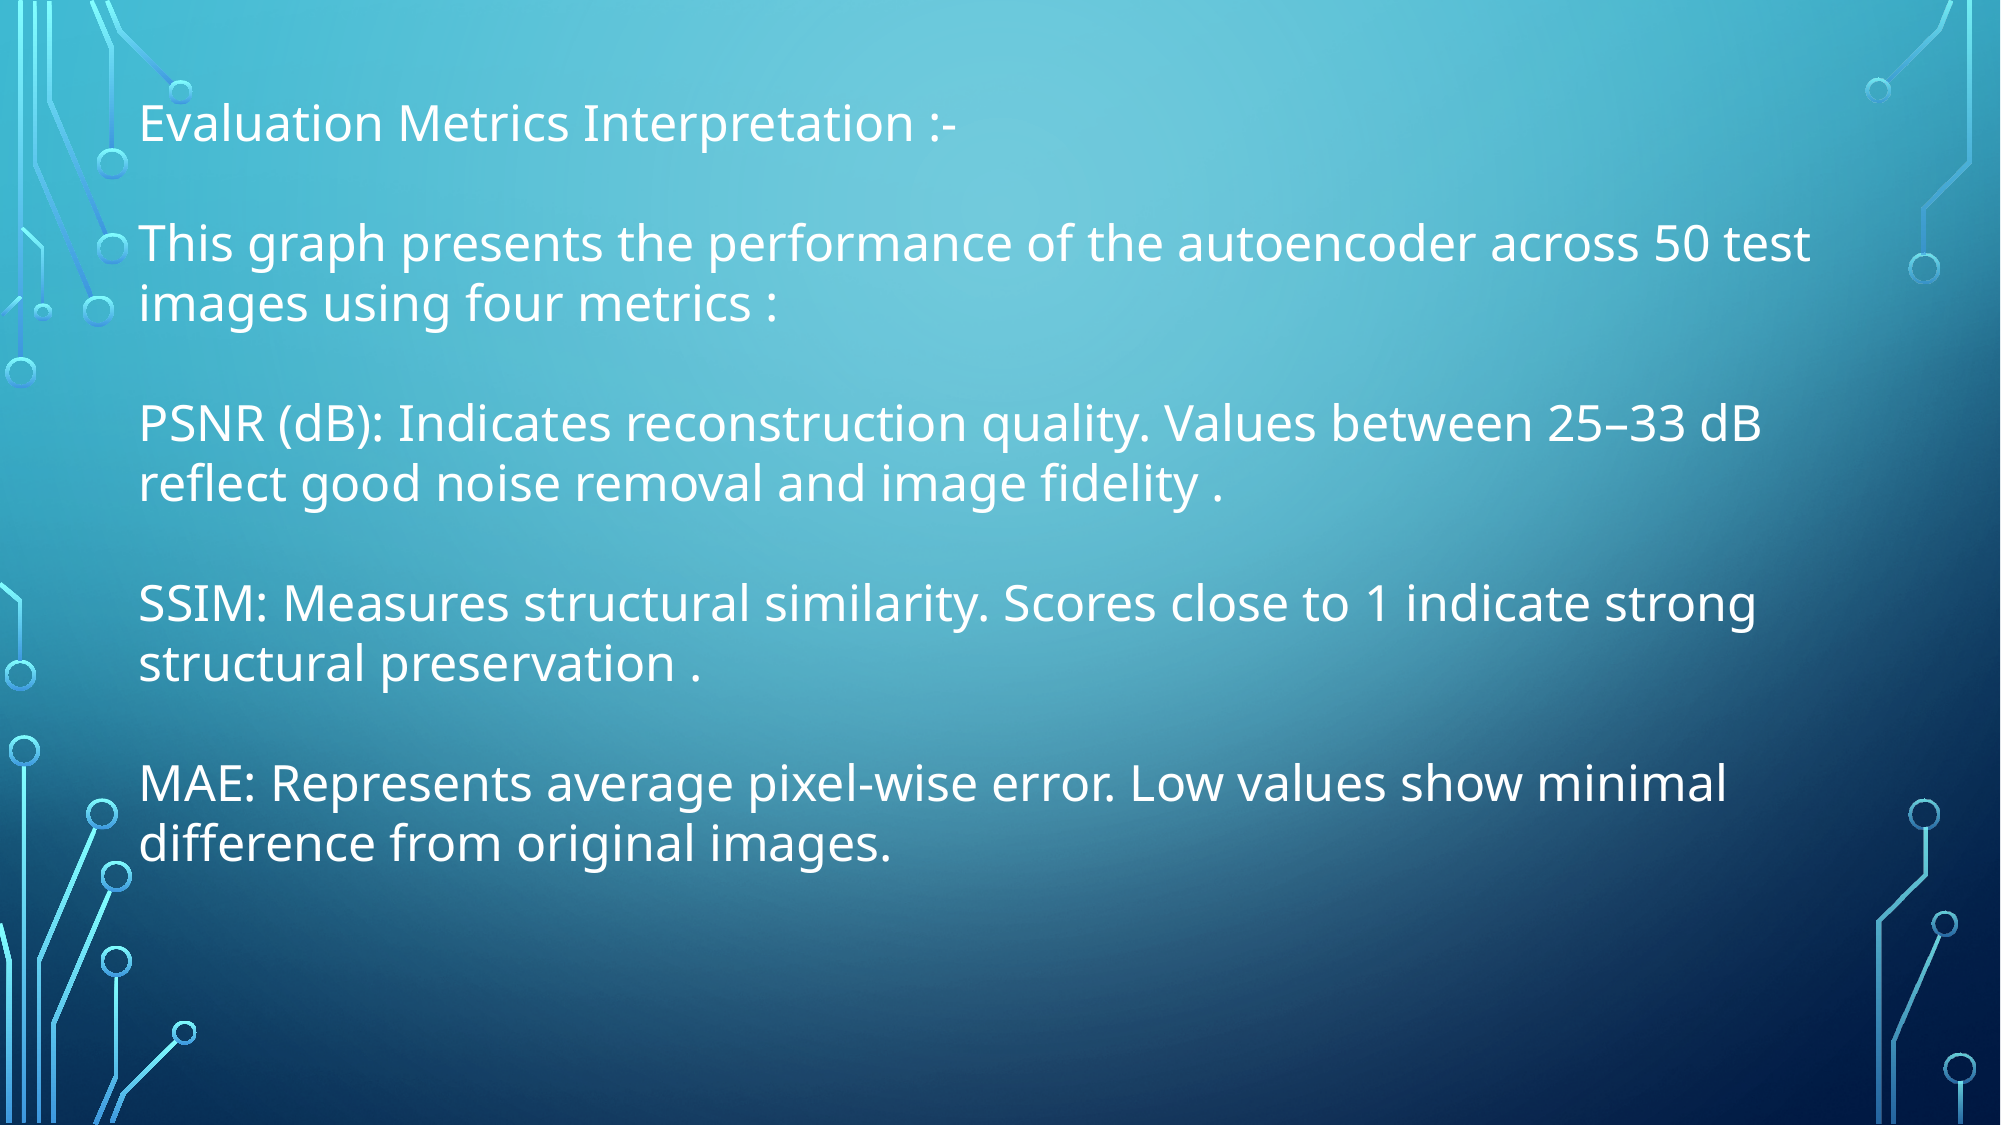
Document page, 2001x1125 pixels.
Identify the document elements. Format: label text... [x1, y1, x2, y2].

text_box Evaluation Metrics Interpretation :- This graph presents the performance of the autoencoder across 50 test images using four metrics : PSNR (dB): Indicates reconstruction quality. Values between 25–33 dB reflect good noise removal and image fidelity . SSIM: Measures structural similarity. Scores close to 1 indicate strong structural preservation . MAE: Represents average pixel-wise error. Low values show minimal difference from original images. [124, 84, 1876, 879]
